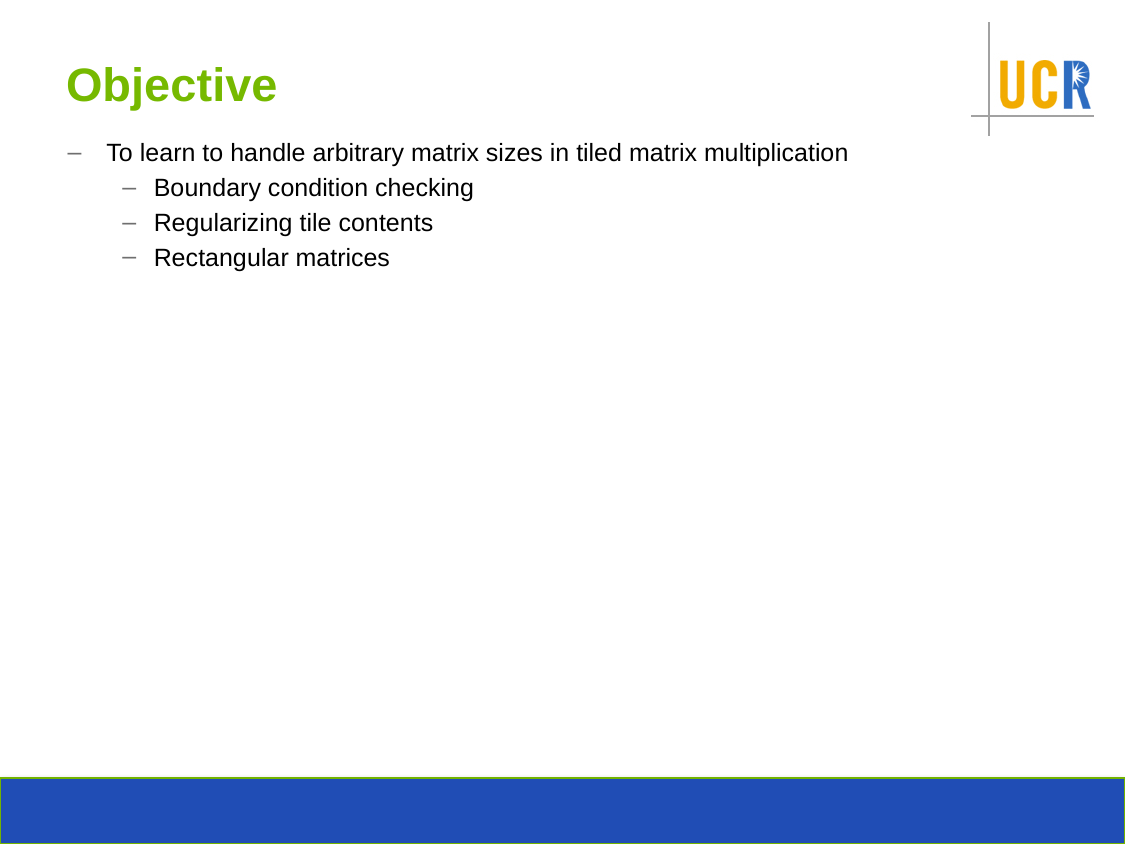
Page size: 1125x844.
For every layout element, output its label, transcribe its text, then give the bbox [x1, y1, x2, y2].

picture [962, 0, 1125, 147]
list To learn to handle arbitrary matrix sizes in tiled matrix multiplication Boundary condition checking Regularizing tile contents Rectangular matrices [52, 132, 1073, 794]
title Objective [50, 47, 1075, 120]
